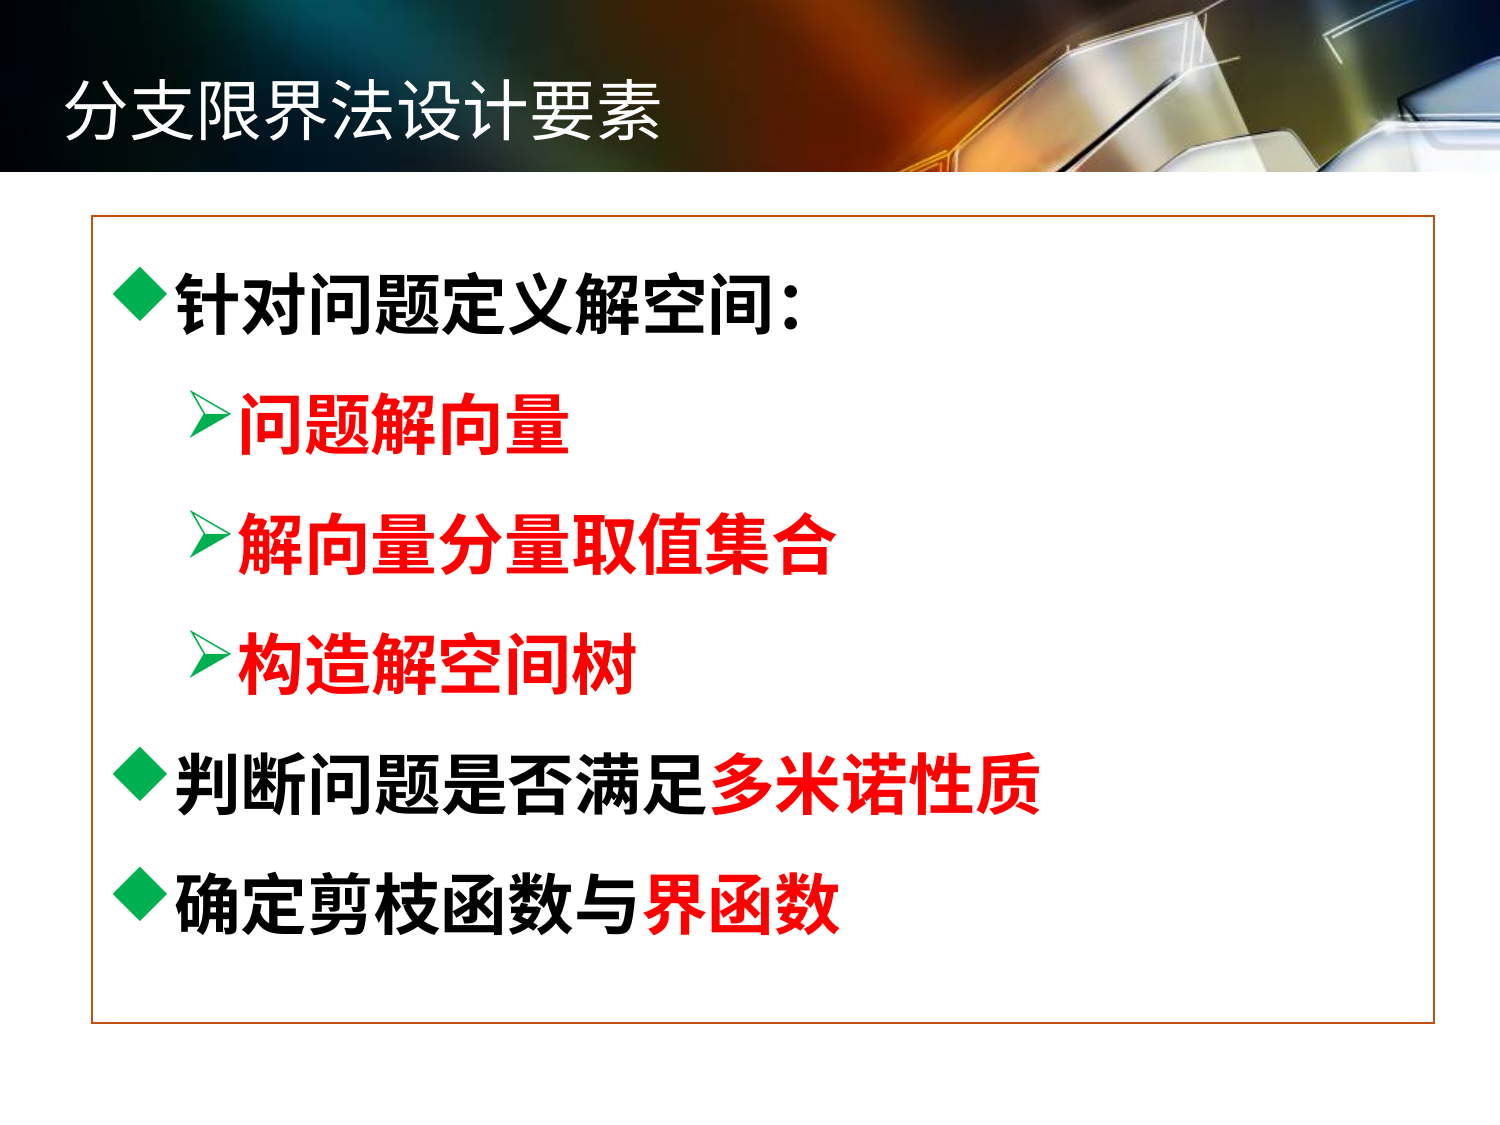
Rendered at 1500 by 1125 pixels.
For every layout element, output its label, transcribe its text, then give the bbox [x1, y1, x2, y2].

list 针对问题定义解空间： 问题解向量 解向量分量取值集合 构造解空间树 判断问题是否满足多米诺性质 确定剪枝函数与界函数 [91, 215, 1435, 1024]
picture [0, 0, 1500, 172]
picture [282, 35, 289, 46]
text_box 分支限界法设计要素 [47, 61, 732, 157]
